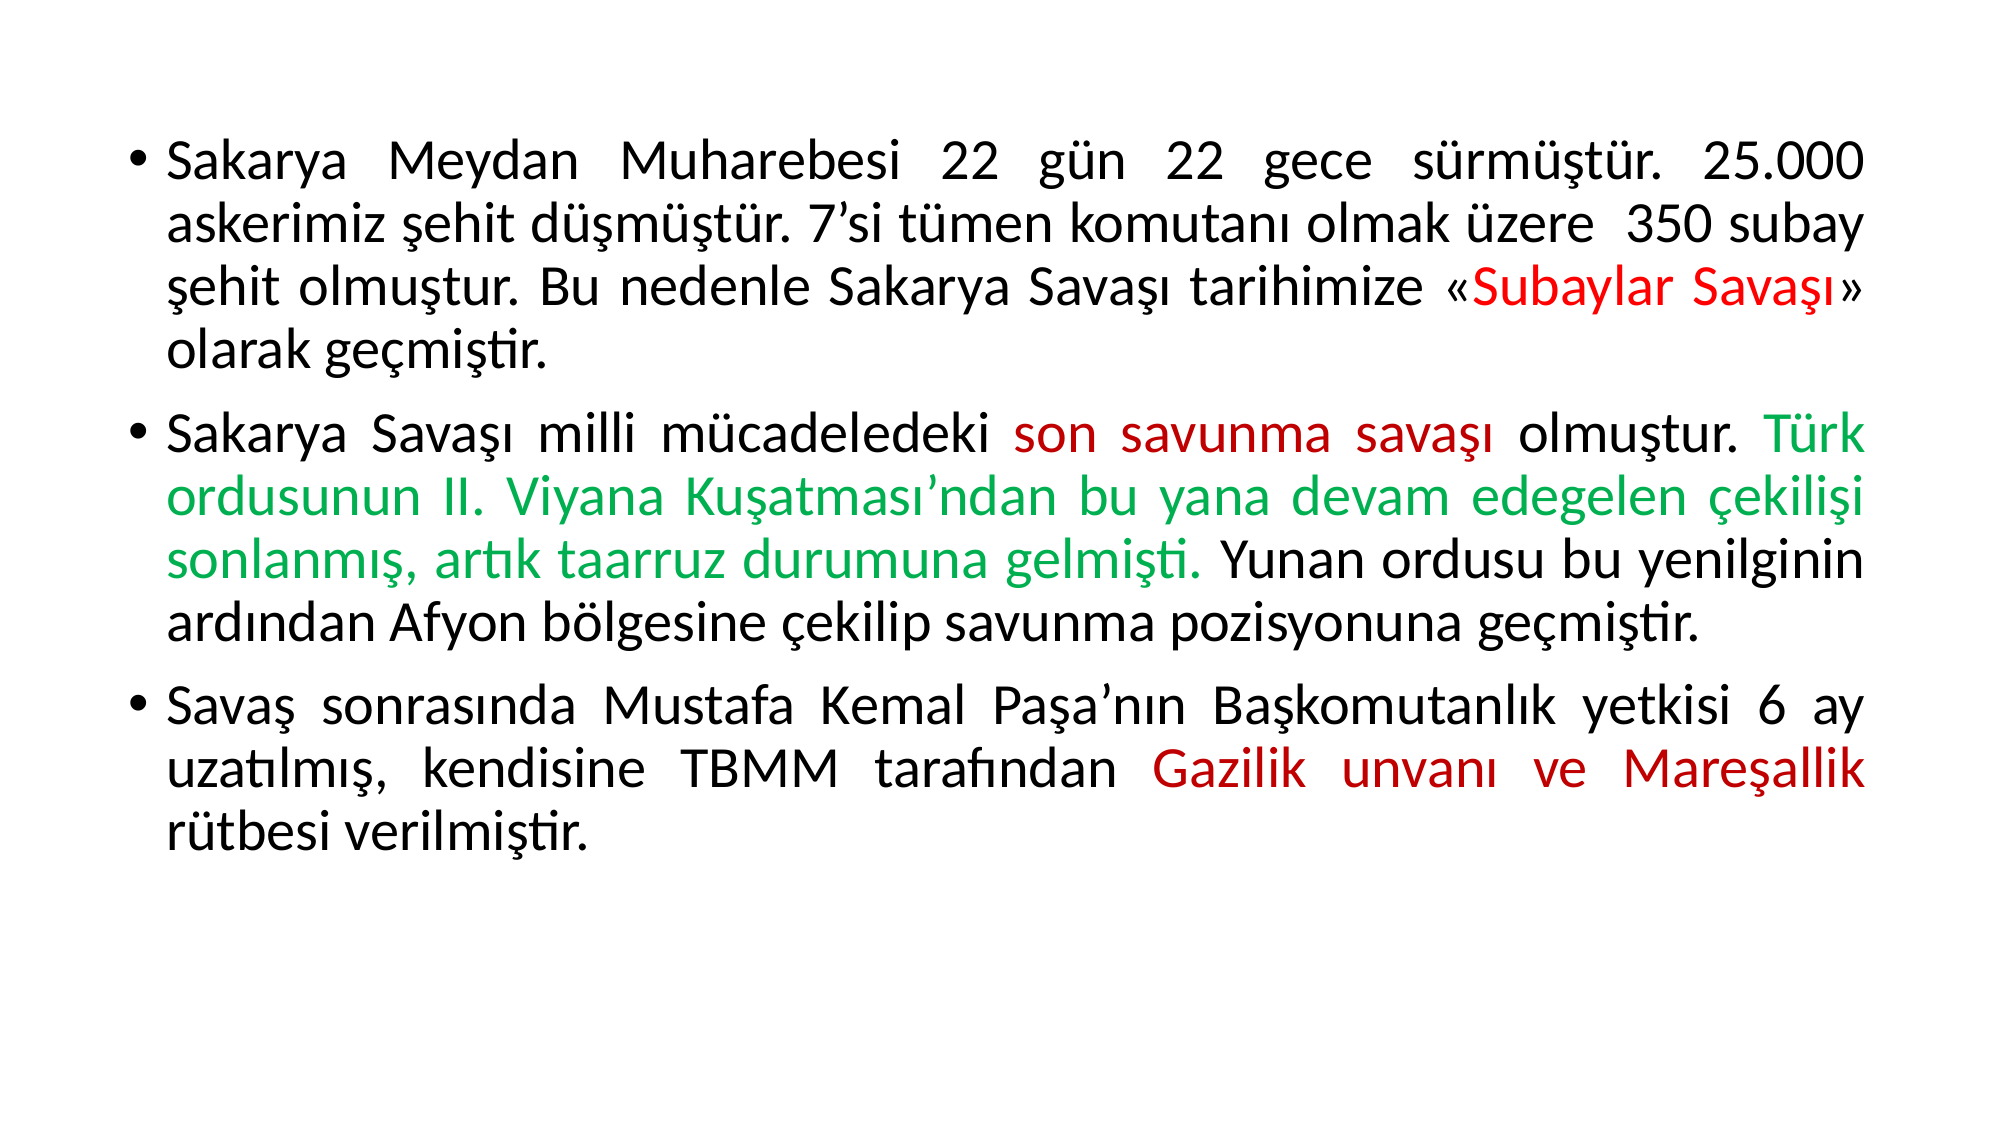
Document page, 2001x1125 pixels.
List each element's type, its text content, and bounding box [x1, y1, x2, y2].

text_box Sakarya Meydan Muharebesi 22 gün 22 gece sürmüştür. 25.000 askerimiz şehit düşmüştür. 7’si tümen komutanı olmak üzere 350 subay şehit olmuştur. Bu nedenle Sakarya Savaşı tarihimize «Subaylar Savaşı» olarak geçmiştir. Sakarya Savaşı milli mücadeledeki son savunma savaşı olmuştur. Türk ordusunun II. Viyana Kuşatması’ndan bu yana devam edegelen çekilişi sonlanmış, artık taarruz durumuna gelmişti. Yunan ordusu bu yenilginin ardından Afyon bölgesine çekilip savunma pozisyonuna geçmiştir. Savaş sonrasında Mustafa Kemal Paşa’nın Başkomutanlık yetkisi 6 ay uzatılmış, kendisine TBMM tarafından Gazilik unvanı ve Mareşallik rütbesi verilmiştir. [113, 121, 1881, 1091]
